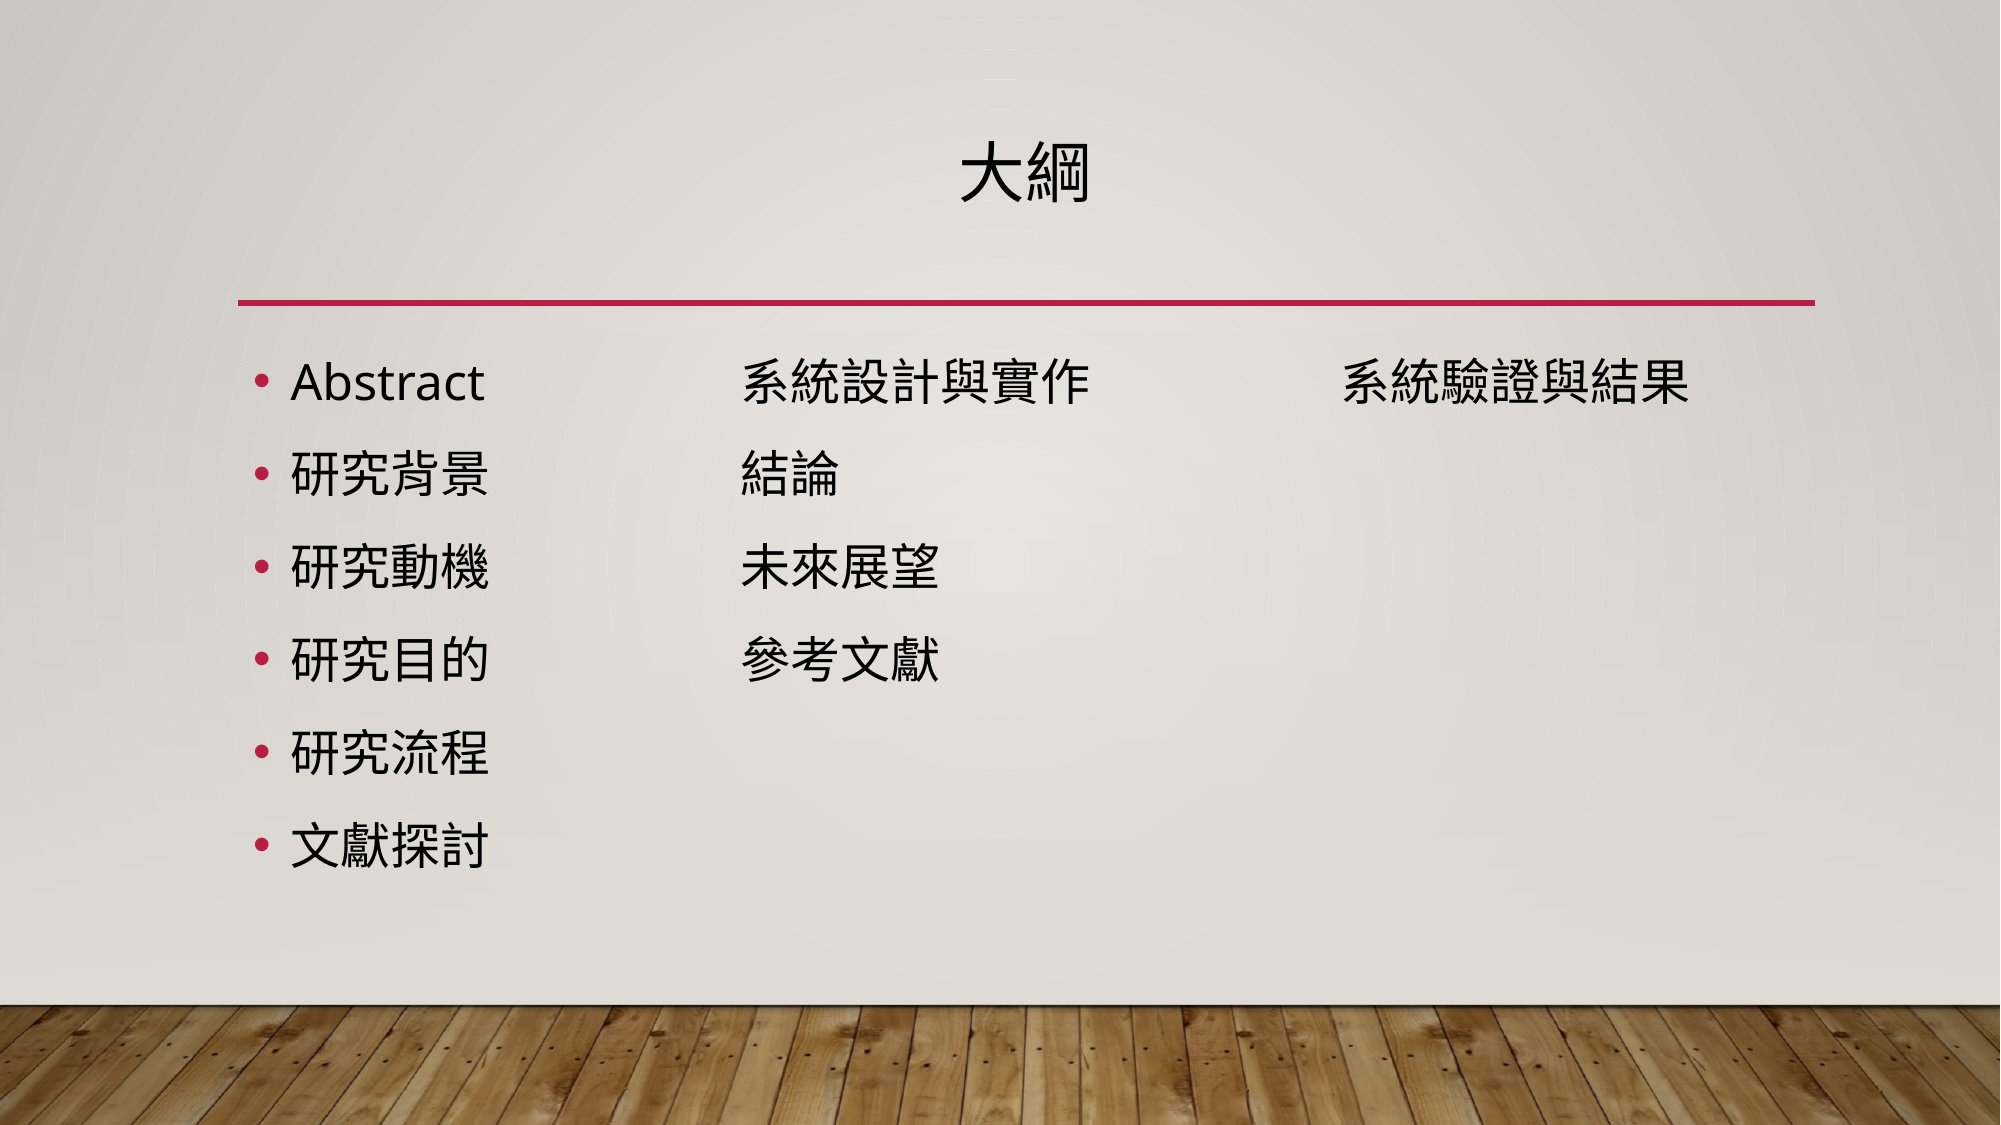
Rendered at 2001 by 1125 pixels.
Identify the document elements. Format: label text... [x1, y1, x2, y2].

list Abstract 系統設計與實作 系統驗證與結果 研究背景 結論 研究動機 未來展望 研究目的 參考文獻 研究流程 文獻探討 [238, 330, 1814, 1050]
title 大綱 [238, 131, 1814, 305]
picture [0, 1005, 2000, 1125]
